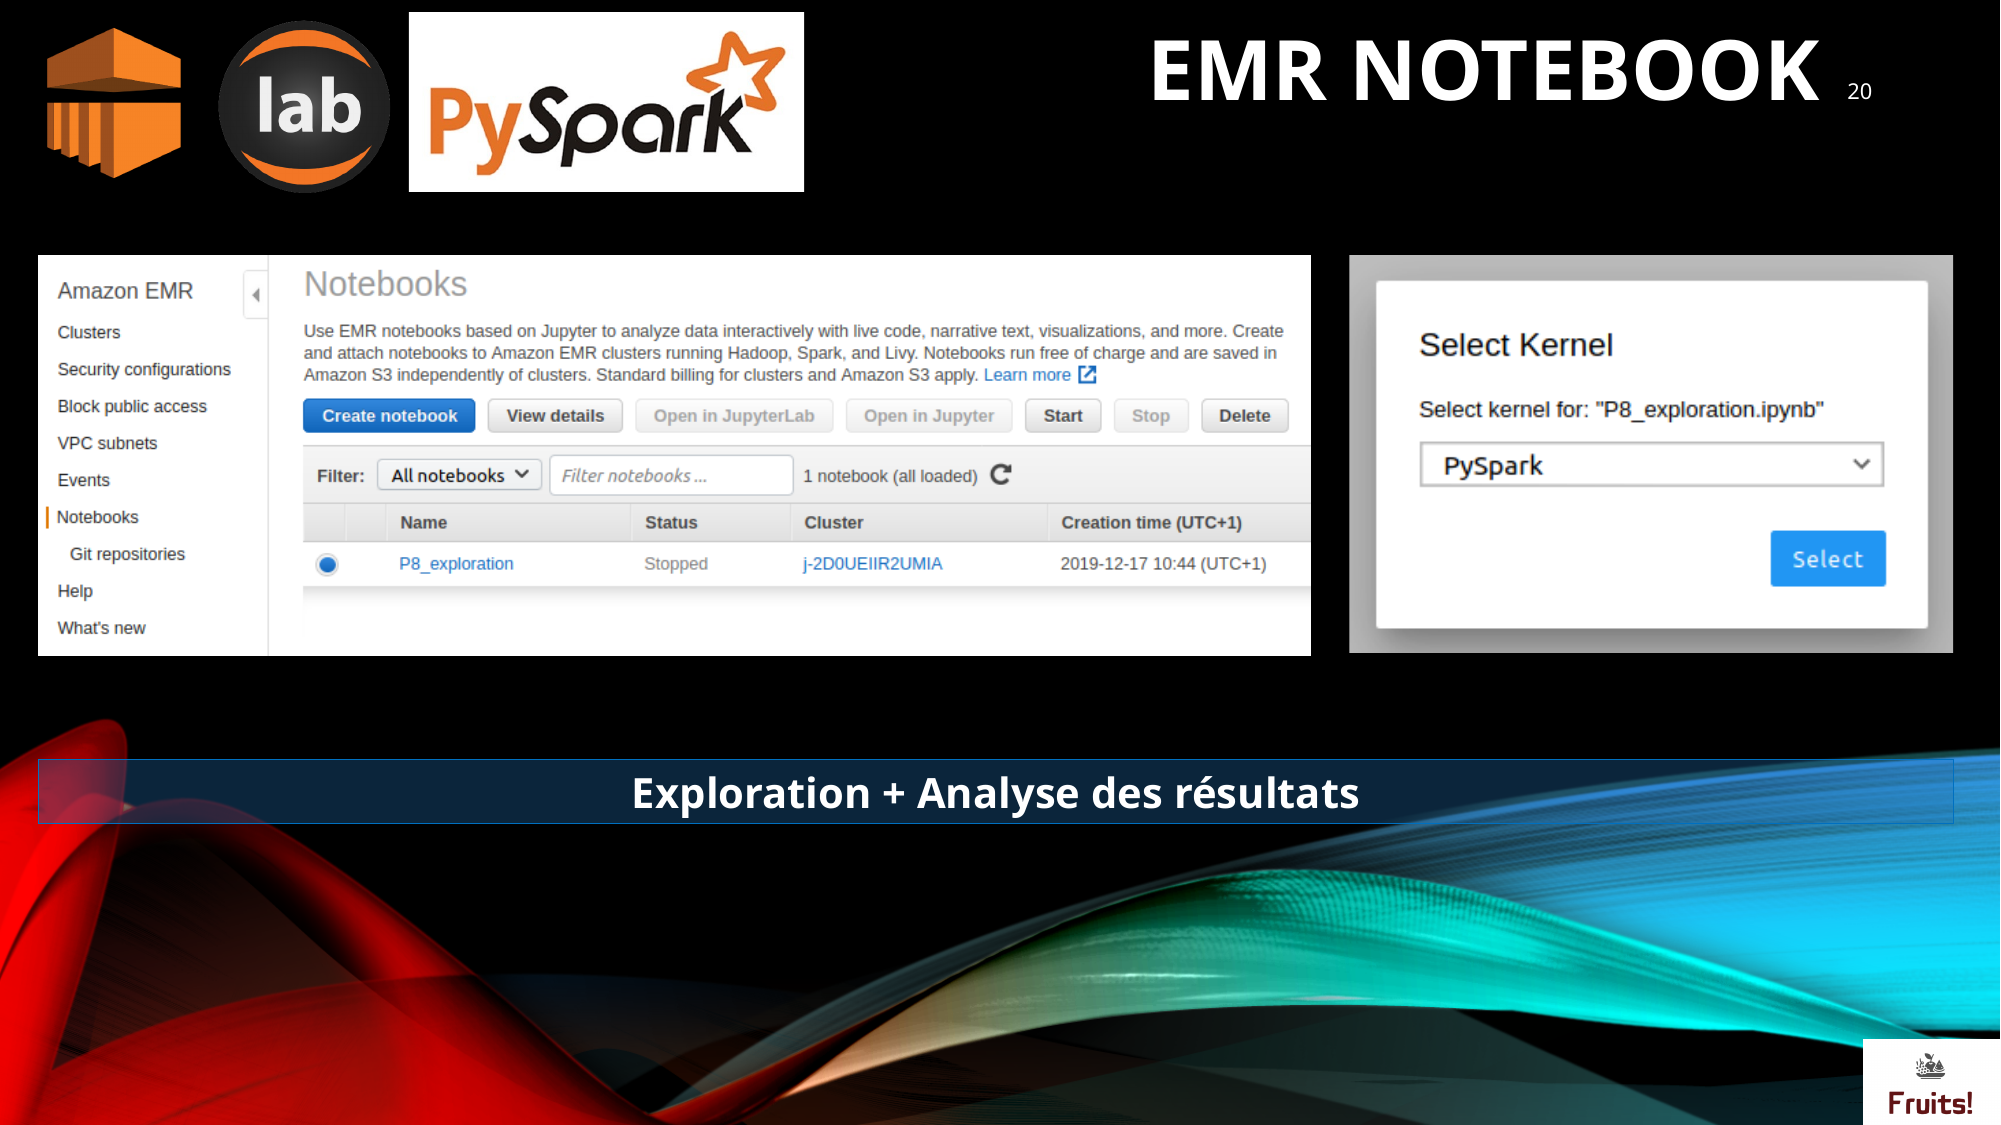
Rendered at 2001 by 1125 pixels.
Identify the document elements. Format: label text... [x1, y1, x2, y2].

text_box Exploration + Analyse des résultats [38, 759, 1954, 824]
picture [38, 255, 1311, 657]
picture [408, 12, 805, 192]
text_box EMR NoteBook [1096, 7, 1835, 126]
picture [1349, 255, 1954, 654]
picture [15, 14, 397, 200]
picture [0, 717, 2000, 1125]
slide_number 20 [1835, 62, 1888, 123]
